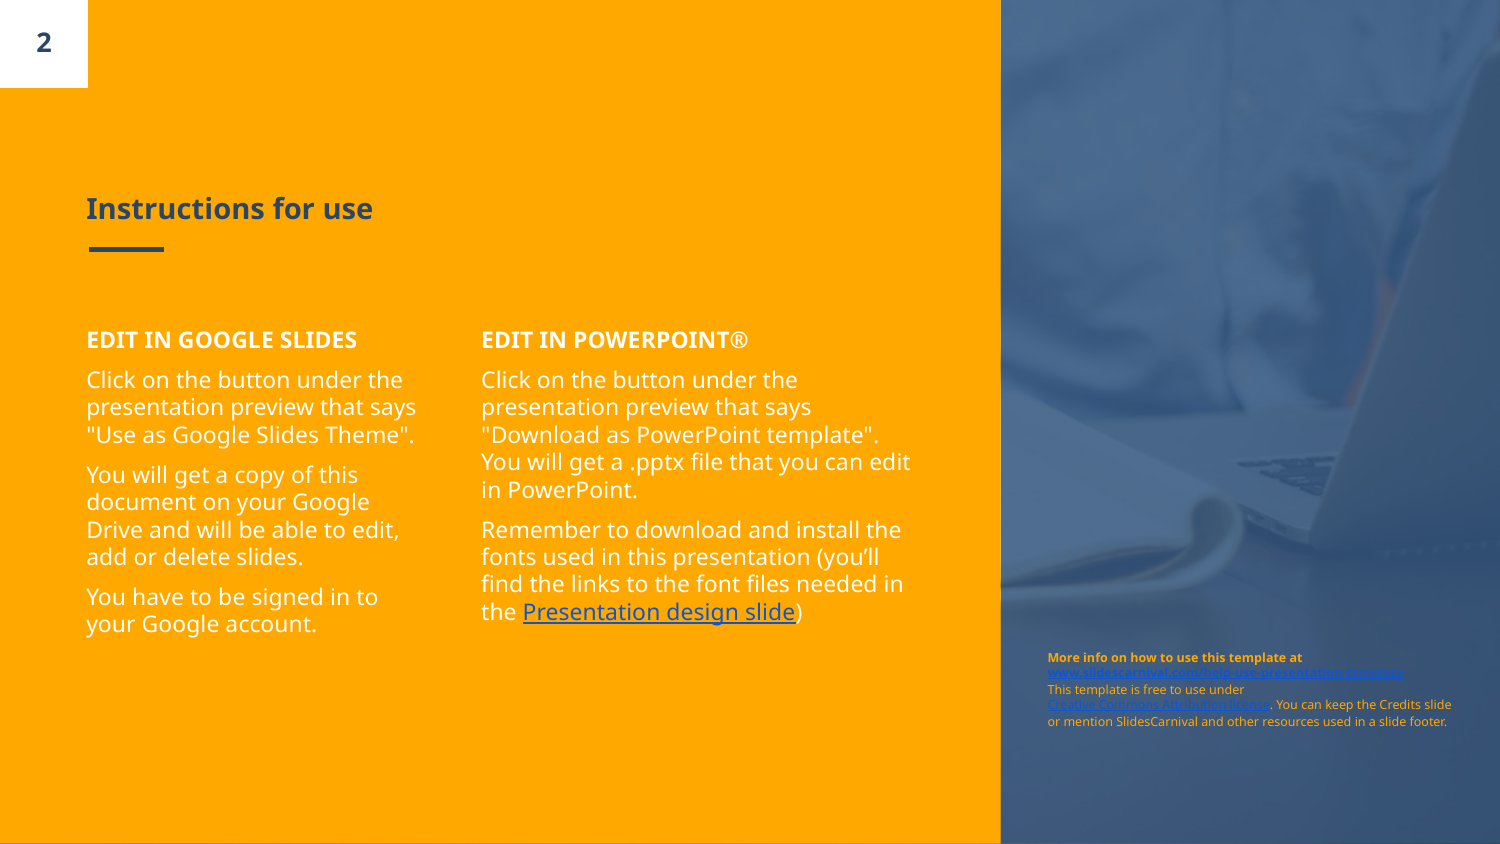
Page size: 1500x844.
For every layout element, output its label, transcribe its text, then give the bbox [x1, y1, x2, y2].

list EDIT IN GOOGLE SLIDES Click on the button under the presentation preview that says "Use as Google Slides Theme". You will get a copy of this document on your Google Drive and will be able to edit, add or delete slides. You have to be signed in to your Google account. [71, 310, 435, 784]
slide_number ‹#› [0, 0, 89, 88]
list EDIT IN POWERPOINT® Click on the button under the presentation preview that says "Download as PowerPoint template". You will get a .pptx file that you can edit in PowerPoint. Remember to download and install the fonts used in this presentation (you’ll find the links to the font files needed in the Presentation design slide) [466, 310, 928, 784]
list More info on how to use this template at www.slidescarnival.com/help-use-presentation-template This template is free to use under Creative Commons Attribution license. You can keep the Credits slide or mention SlidesCarnival and other resources used in a slide footer. [1032, 669, 1478, 744]
title Instructions for use [71, 130, 928, 241]
